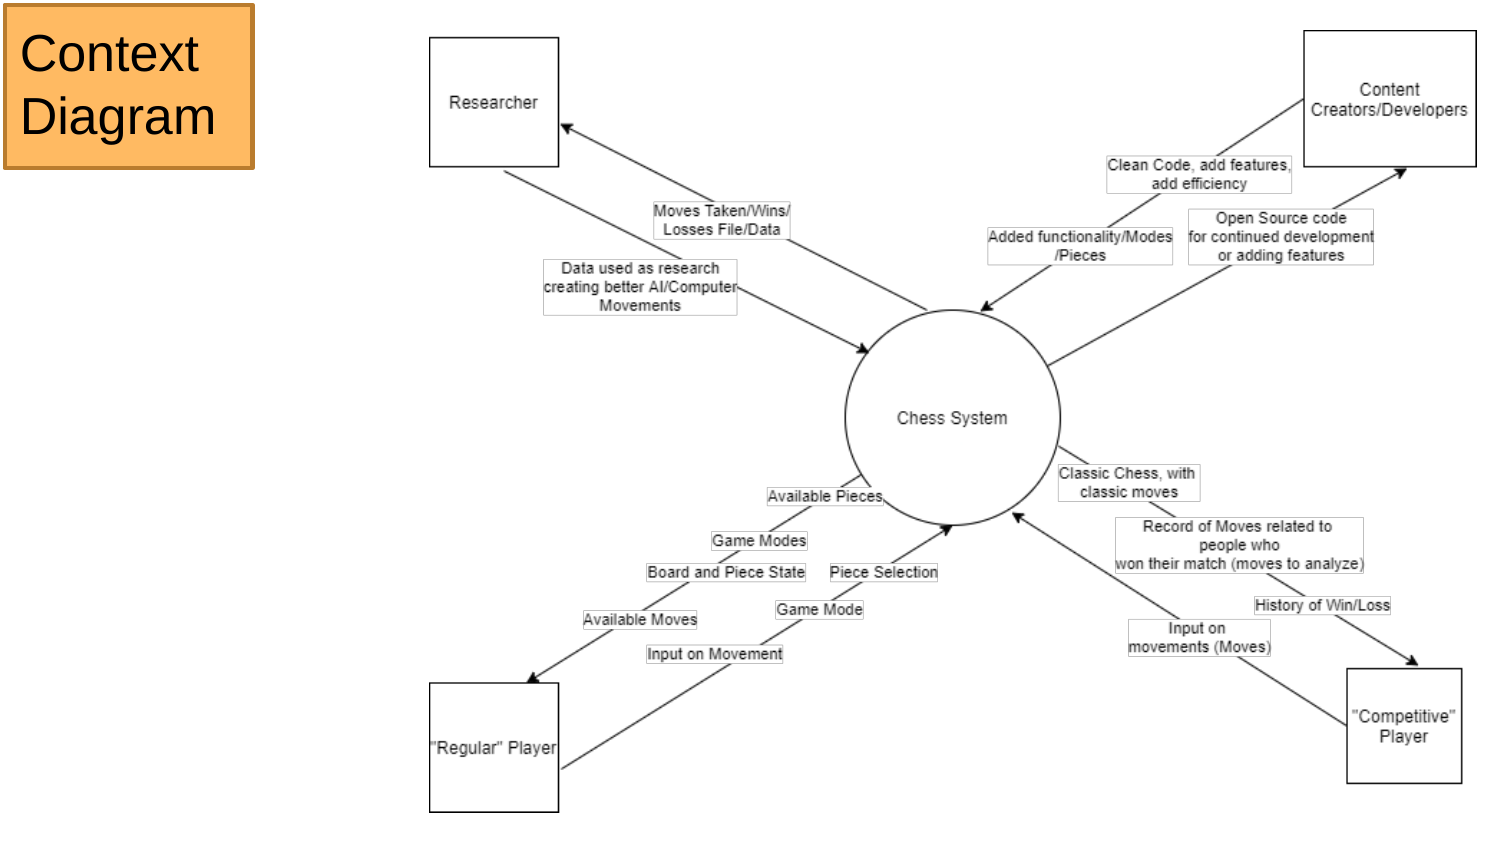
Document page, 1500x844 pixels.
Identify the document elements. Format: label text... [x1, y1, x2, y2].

title Context Diagram [4, 4, 253, 169]
picture [429, 30, 1477, 814]
